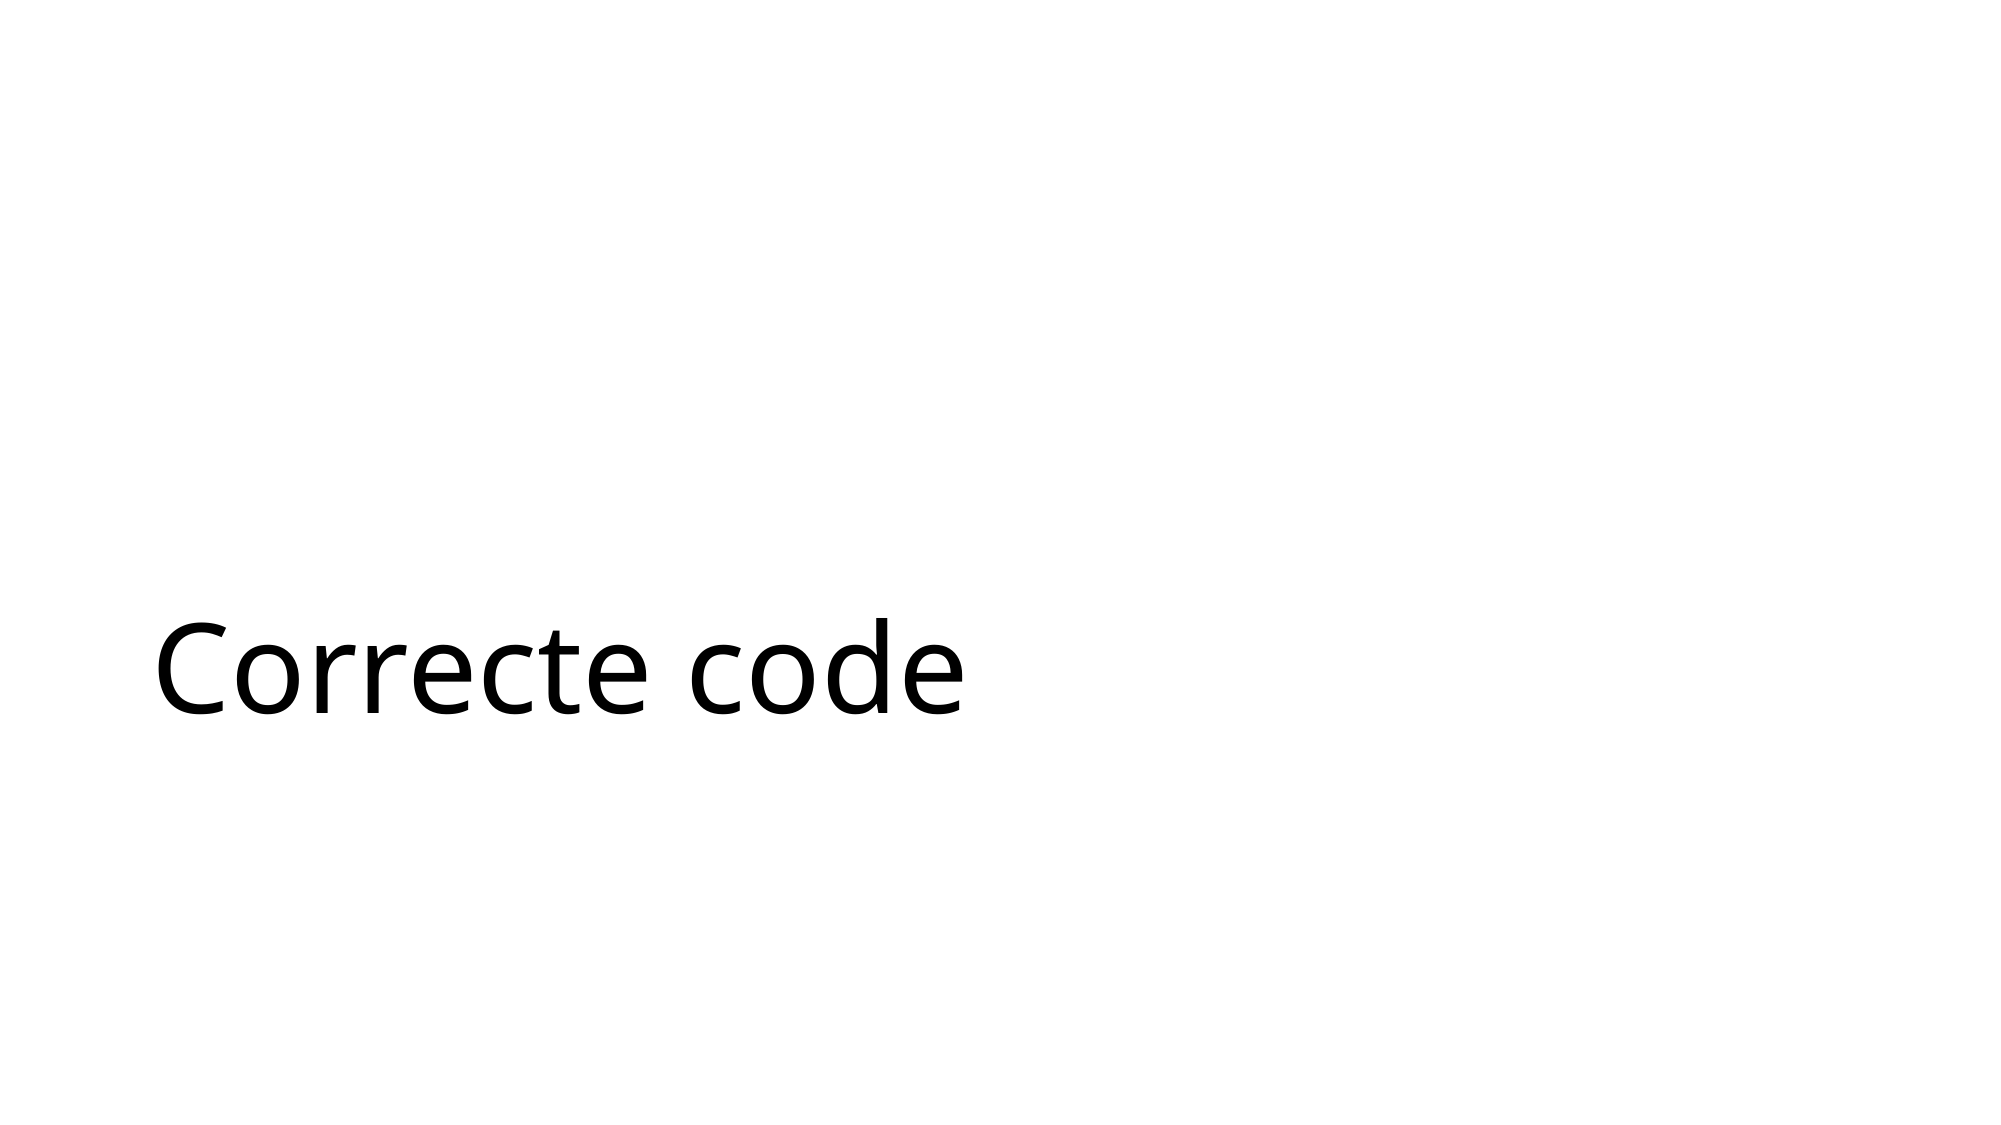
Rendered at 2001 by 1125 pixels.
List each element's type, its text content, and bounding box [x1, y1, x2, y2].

title Correcte code [136, 280, 1862, 749]
